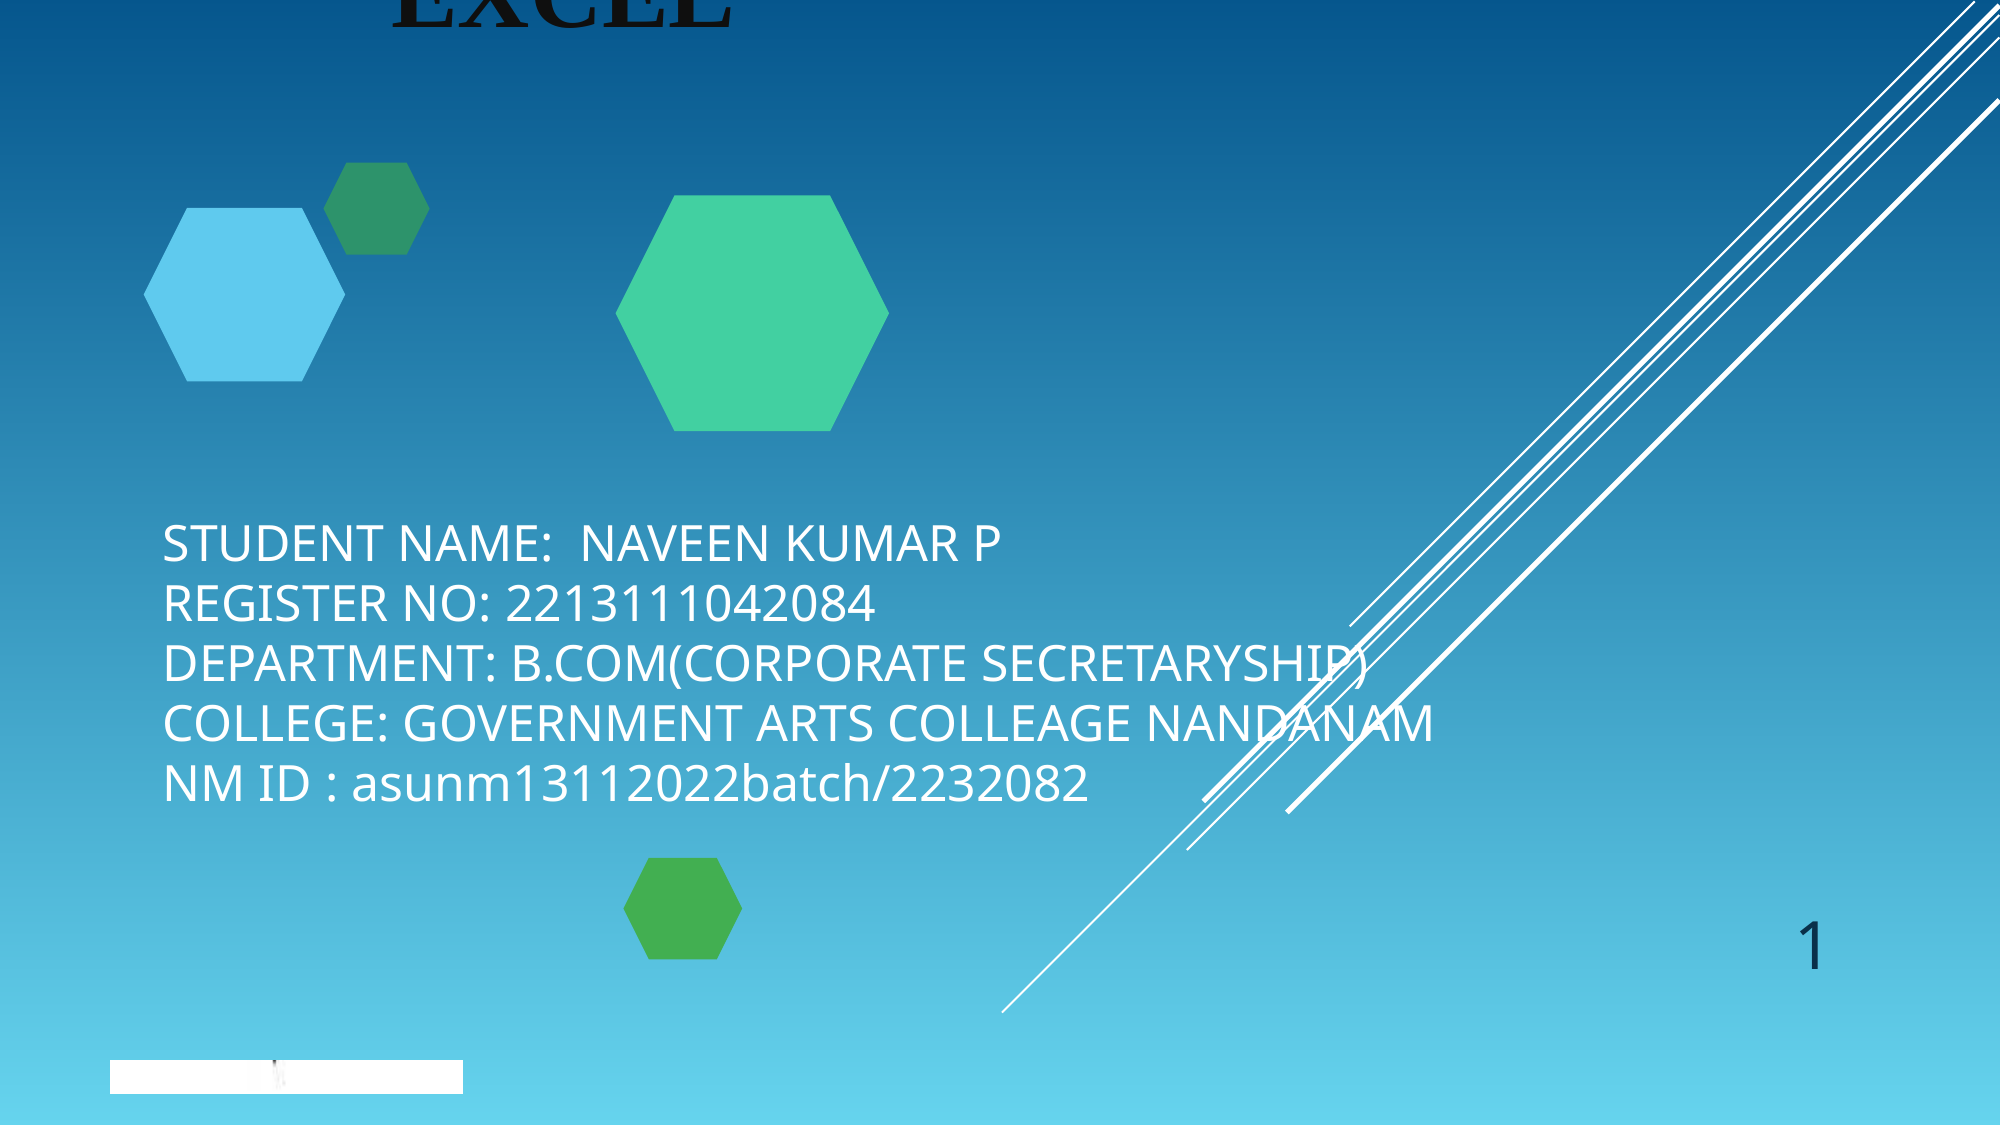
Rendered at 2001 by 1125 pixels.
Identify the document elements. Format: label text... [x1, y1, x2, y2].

picture [110, 1060, 463, 1094]
text_box [615, 195, 890, 432]
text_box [143, 162, 430, 382]
slide_number 1 [1666, 339, 1834, 995]
text_box STUDENT NAME: NAVEEN KUMAR P REGISTER NO: 2213111042084 DEPARTMENT: B.COM(CORPORATE SECRETARYSHIP) COLLEGE: GOVERNMENT ARTS COLLEAGE NANDANAM NM ID : asunm13112022batch/2232082 [147, 504, 1561, 880]
title Employee Data Analysis using Excel [0, 0, 1503, 169]
text_box [623, 880, 743, 960]
